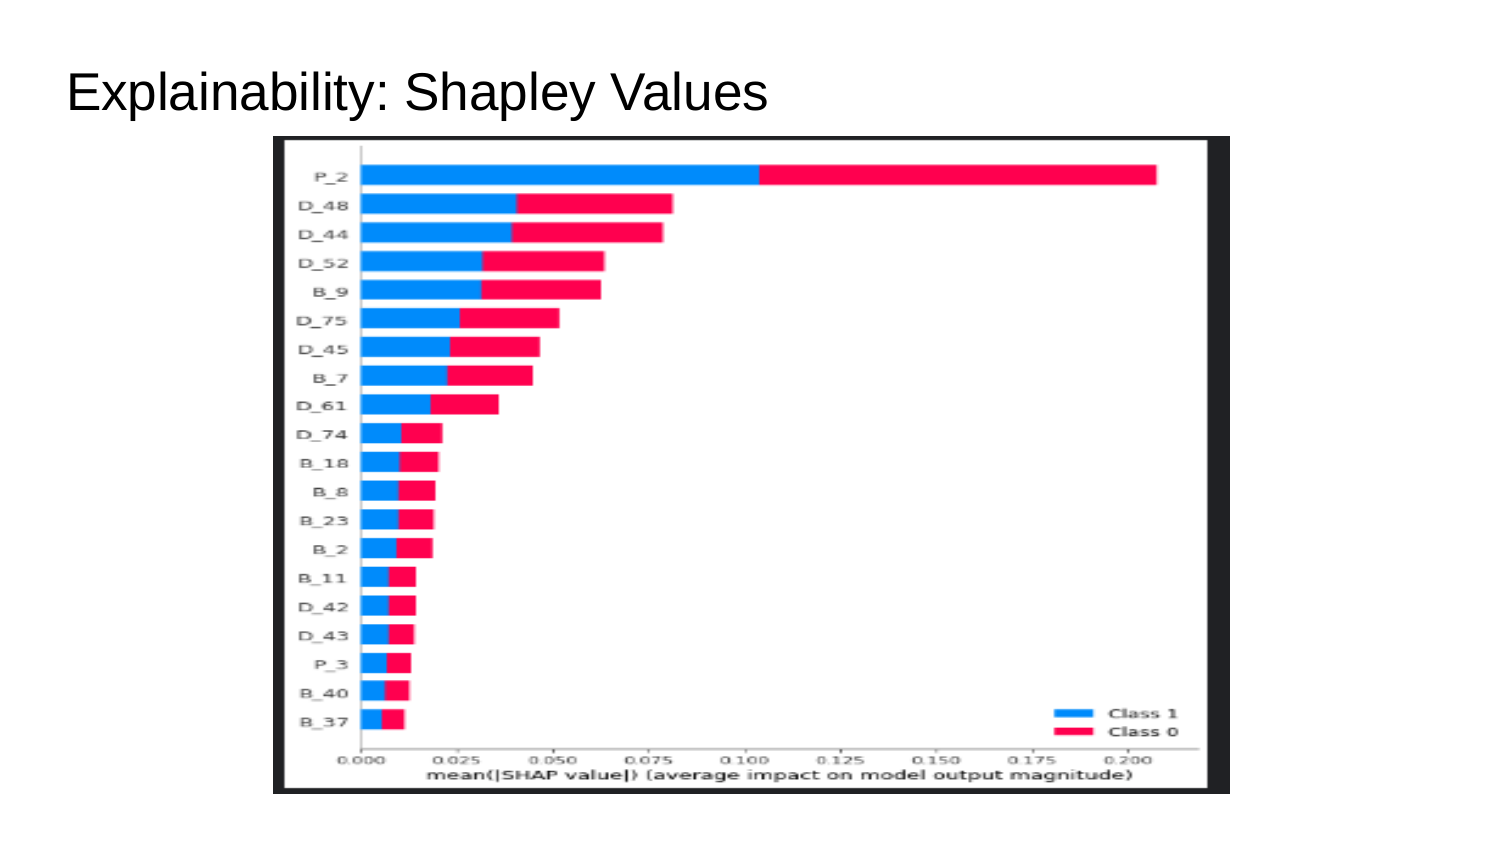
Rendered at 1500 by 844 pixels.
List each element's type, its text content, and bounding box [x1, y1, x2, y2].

picture [272, 136, 1230, 794]
title Explainability: Shapley Values [51, 42, 1449, 137]
